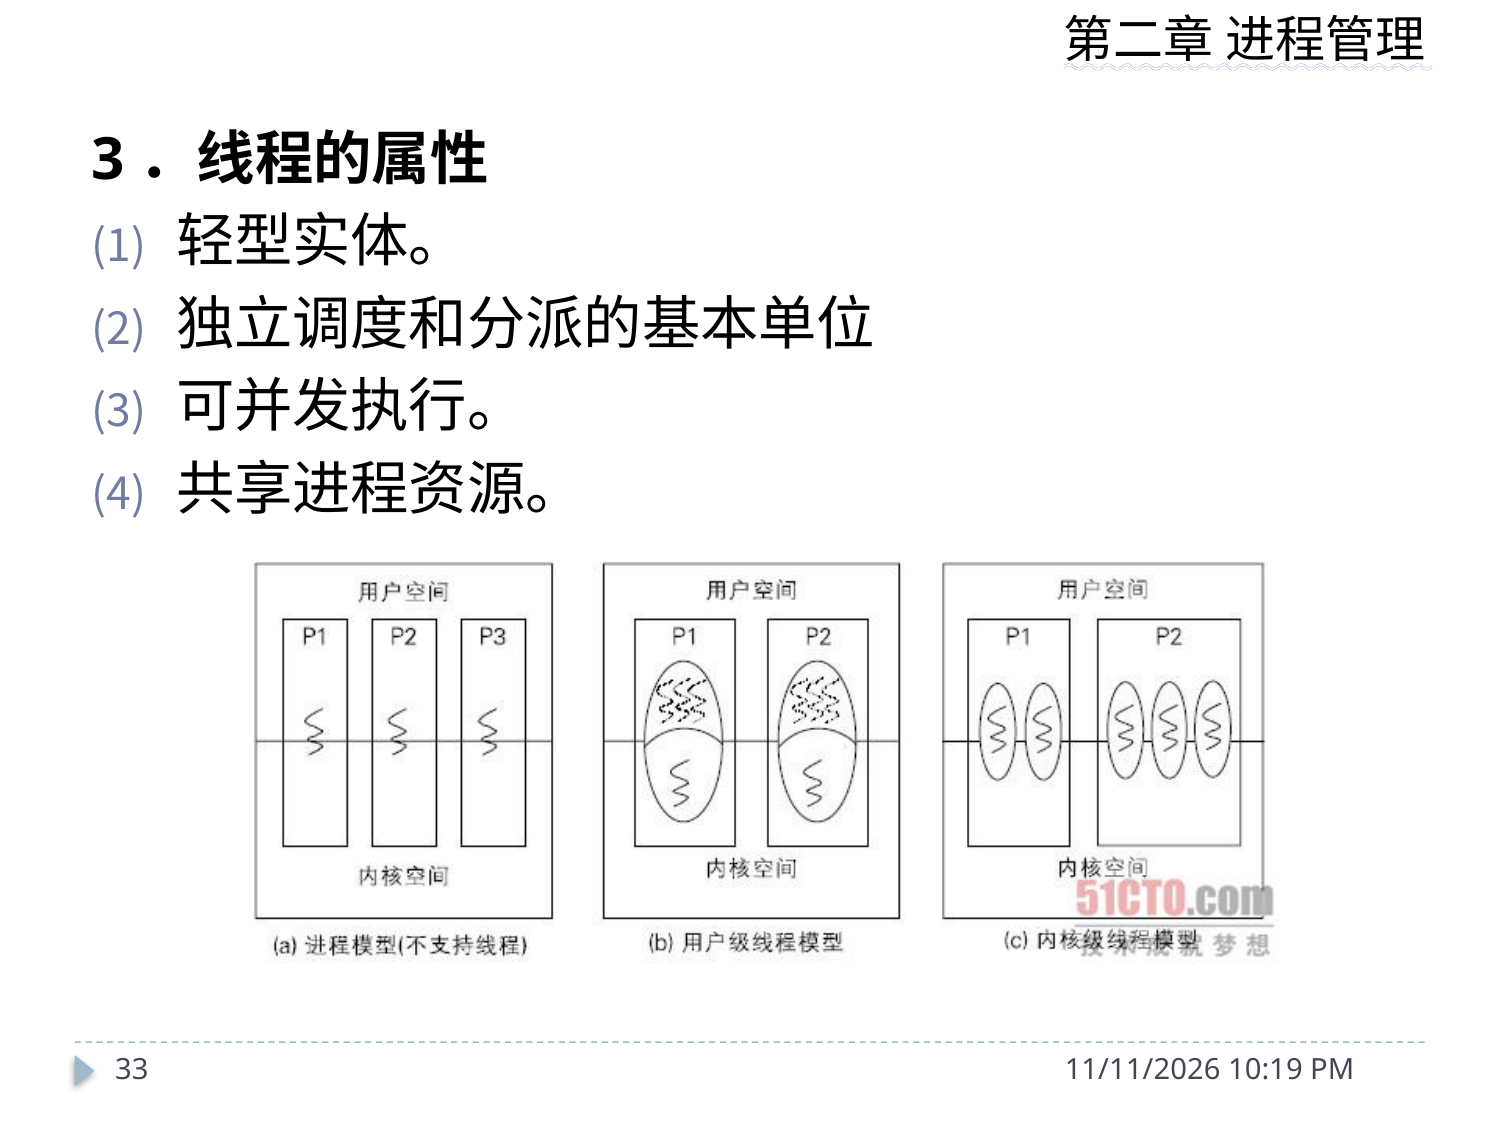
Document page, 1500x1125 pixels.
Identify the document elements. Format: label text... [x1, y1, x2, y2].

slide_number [1050, 1042, 1426, 1103]
picture [241, 550, 1285, 972]
list 3．线程的属性 轻型实体。 独立调度和分派的基本单位 可并发执行。 共享进程资源。 [76, 113, 1424, 1000]
slide_number 33 [100, 1042, 426, 1103]
